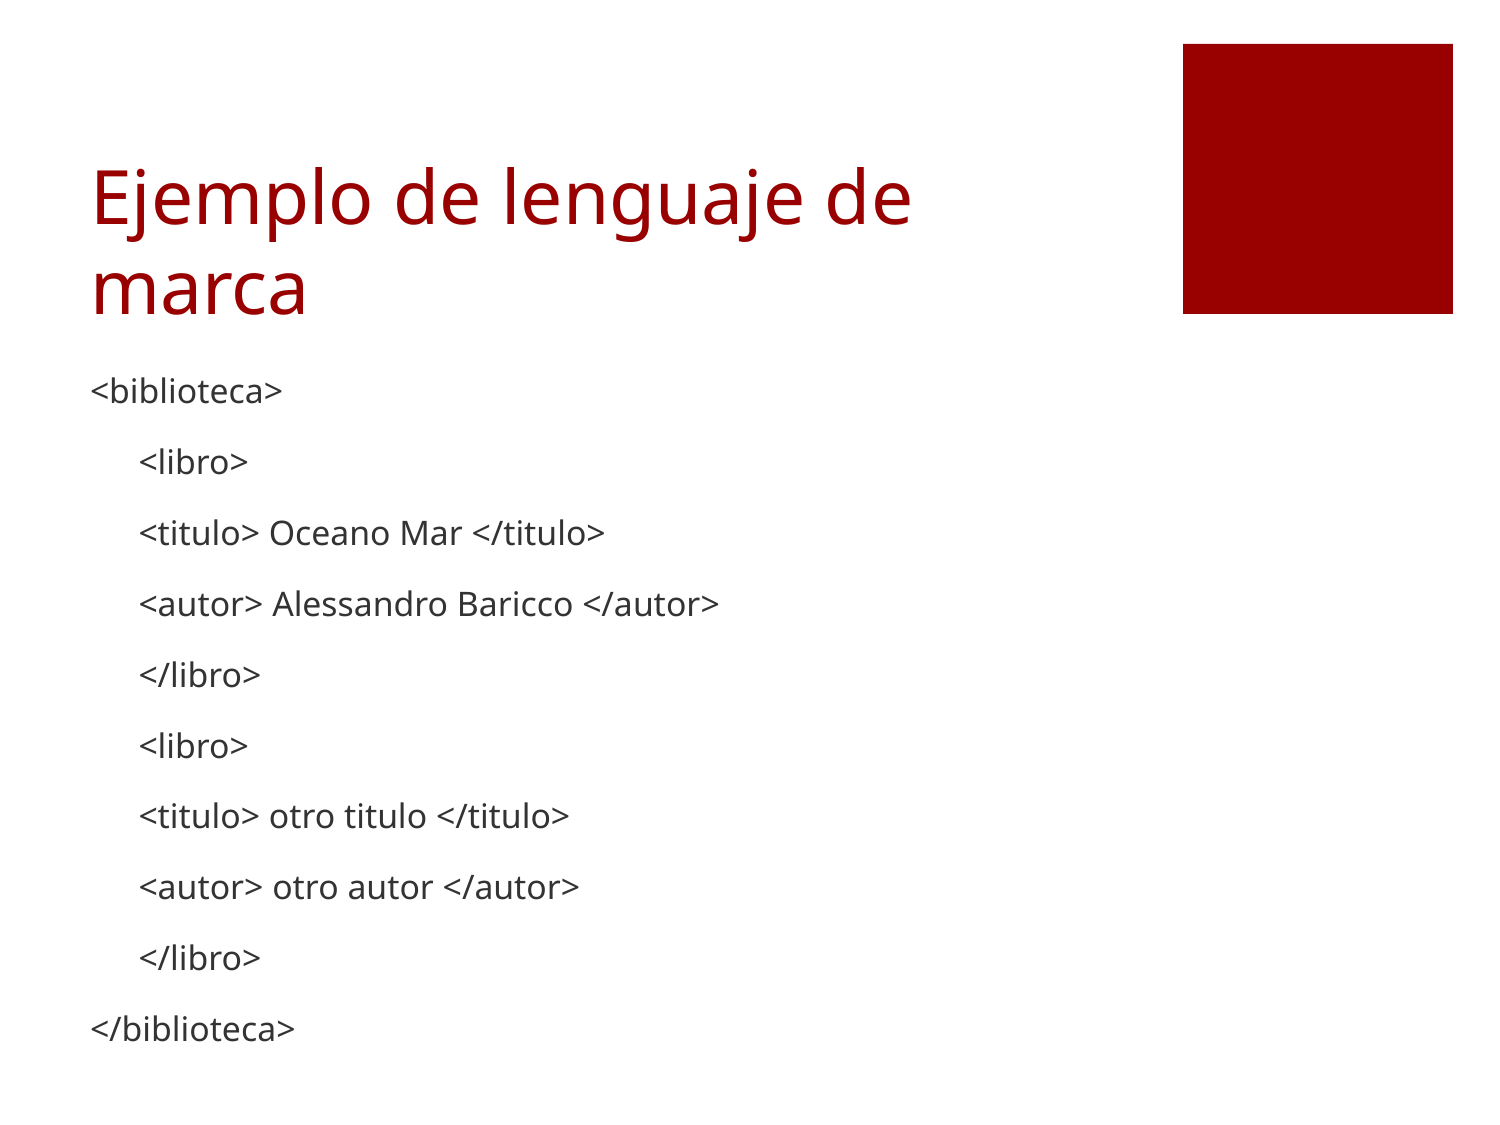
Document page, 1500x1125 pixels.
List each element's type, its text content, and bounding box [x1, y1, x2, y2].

list <biblioteca> <libro> <titulo> Oceano Mar </titulo> <autor> Alessandro Baricco </autor> </libro> <libro> <titulo> otro titulo </titulo> <autor> otro autor </autor> </libro> </biblioteca> [75, 362, 1413, 1063]
title Ejemplo de lenguaje de marca [75, 149, 1143, 338]
